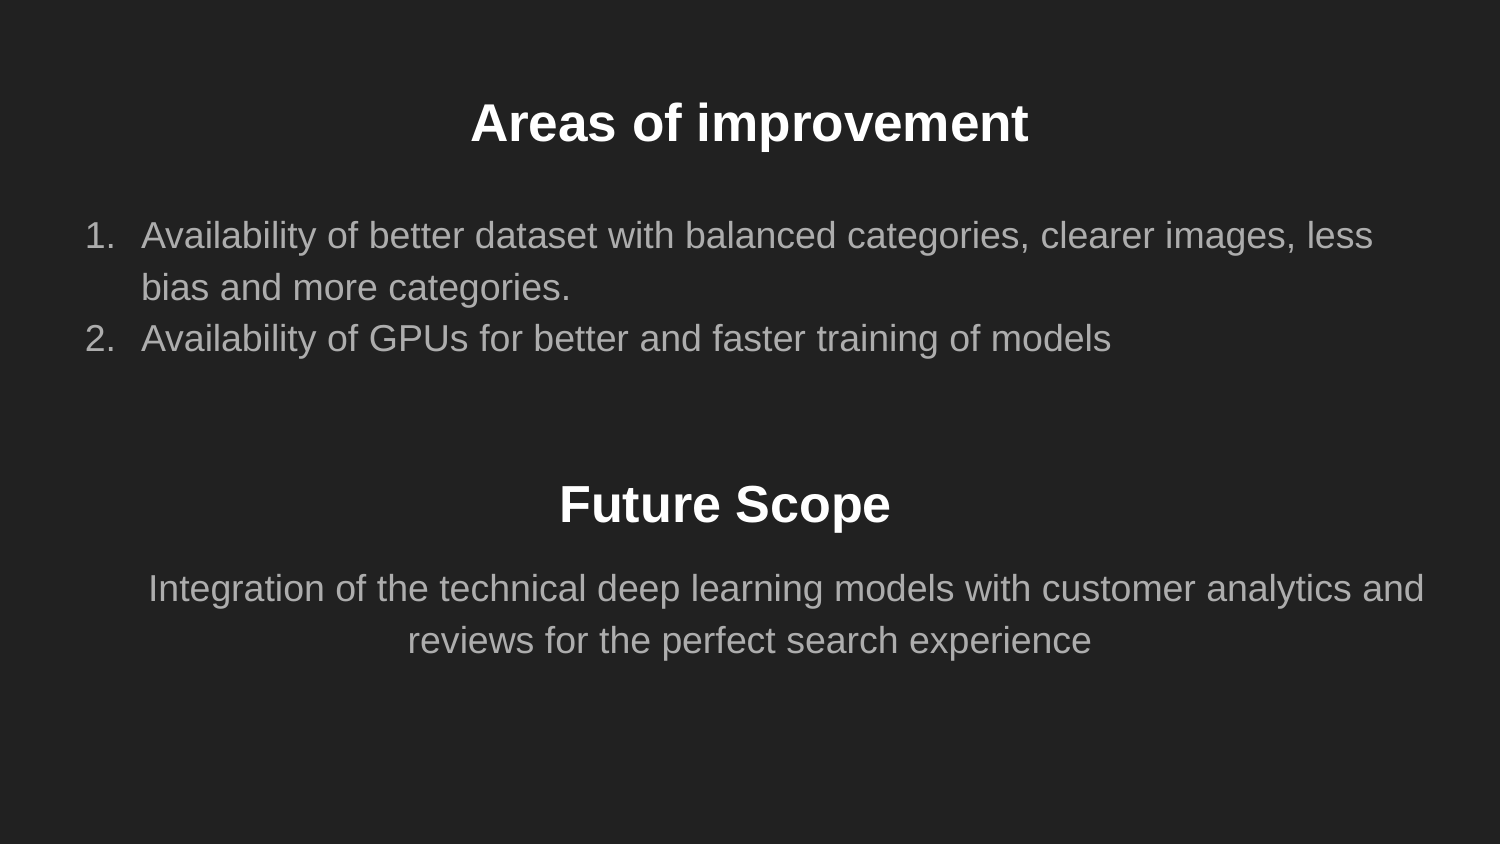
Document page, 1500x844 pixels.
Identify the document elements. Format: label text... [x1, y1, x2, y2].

title Areas of improvement [51, 72, 1449, 167]
list Availability of better dataset with balanced categories, clearer images, less bias and more categories. Availability of GPUs for better and faster training of models Future Scope Integration of the technical deep learning models with customer analytics and reviews for the perfect search experience [51, 189, 1449, 750]
